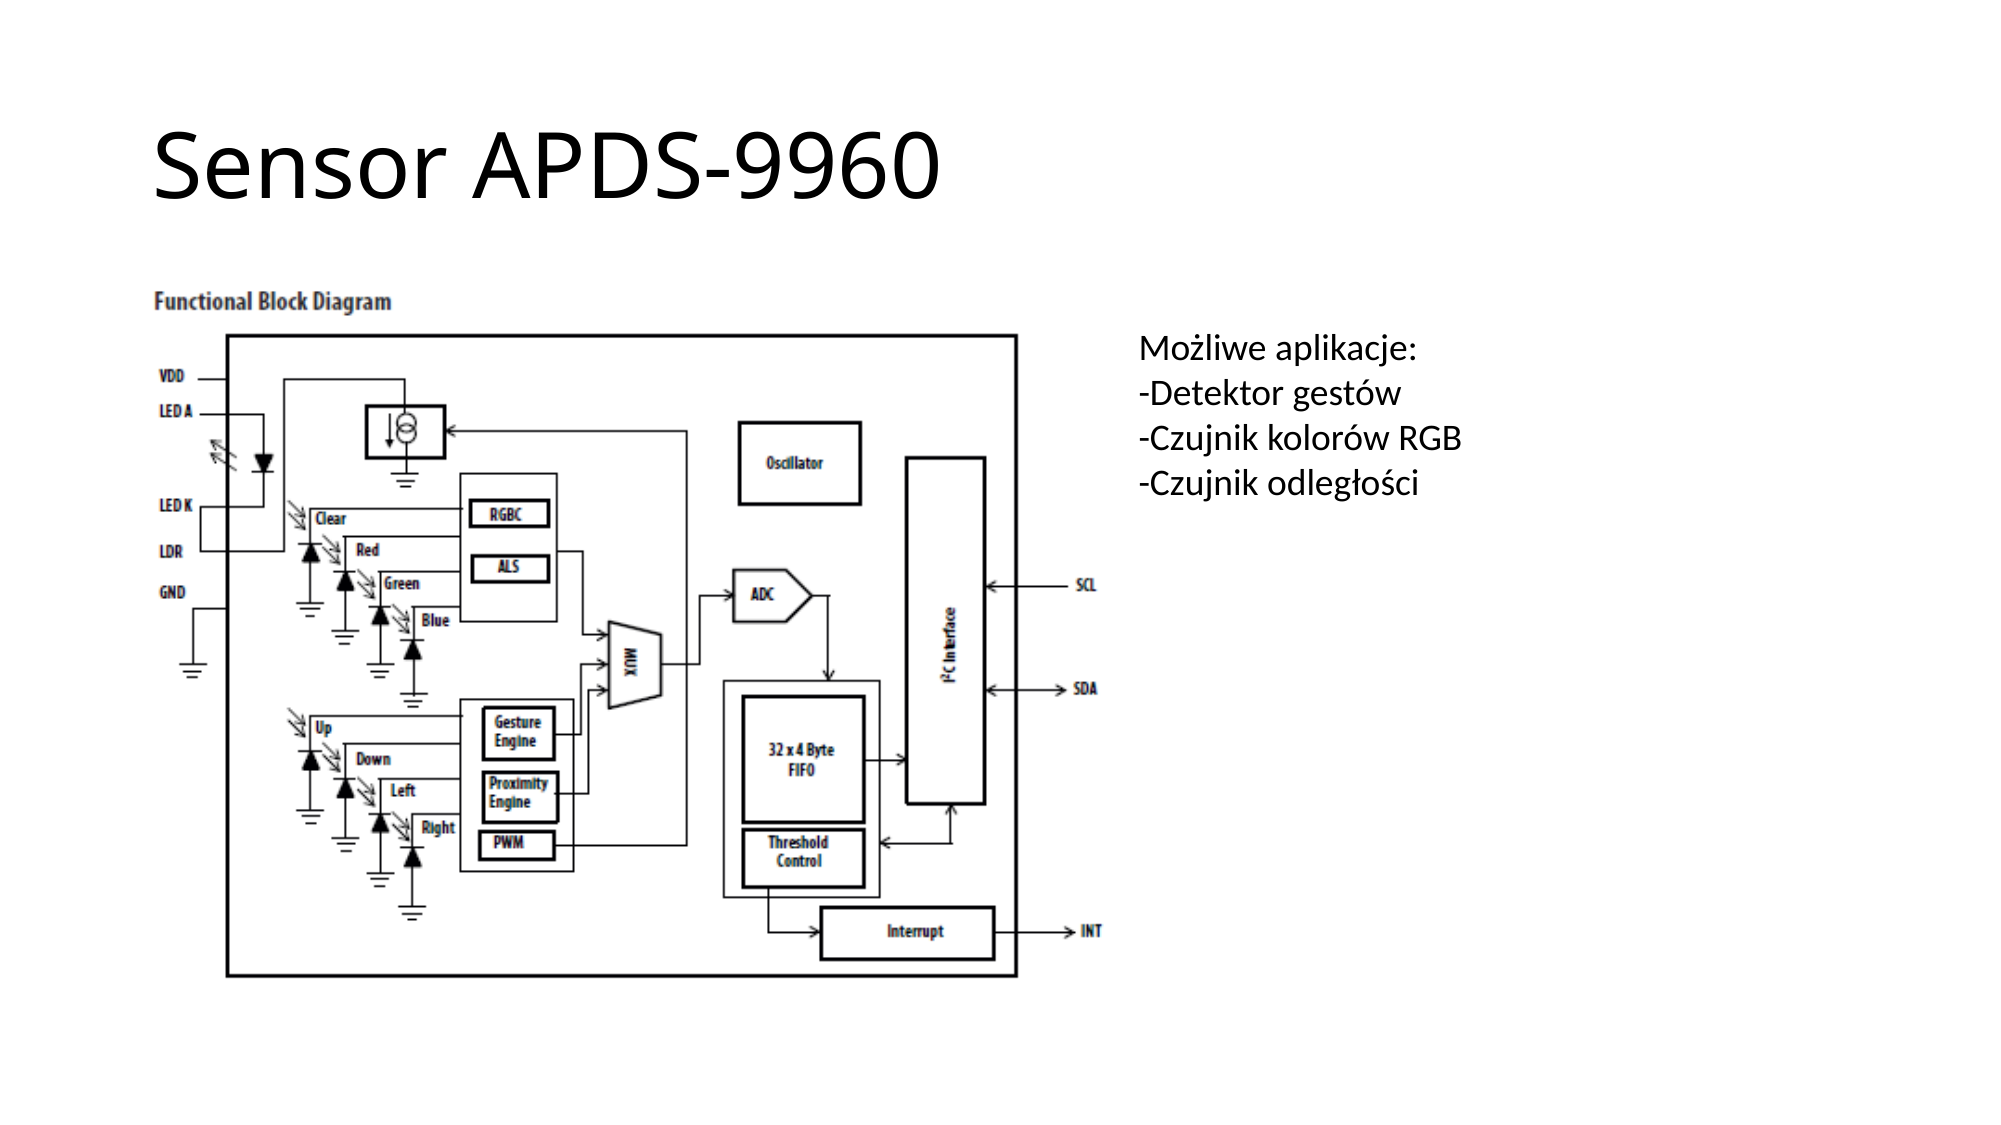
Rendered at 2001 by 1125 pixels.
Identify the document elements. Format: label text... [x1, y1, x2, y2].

text_box Możliwe aplikacje: -Detektor gestów -Czujnik kolorów RGB -Czujnik odległości [1124, 315, 1920, 555]
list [137, 277, 1124, 992]
title Sensor APDS-9960 [137, 59, 1863, 278]
